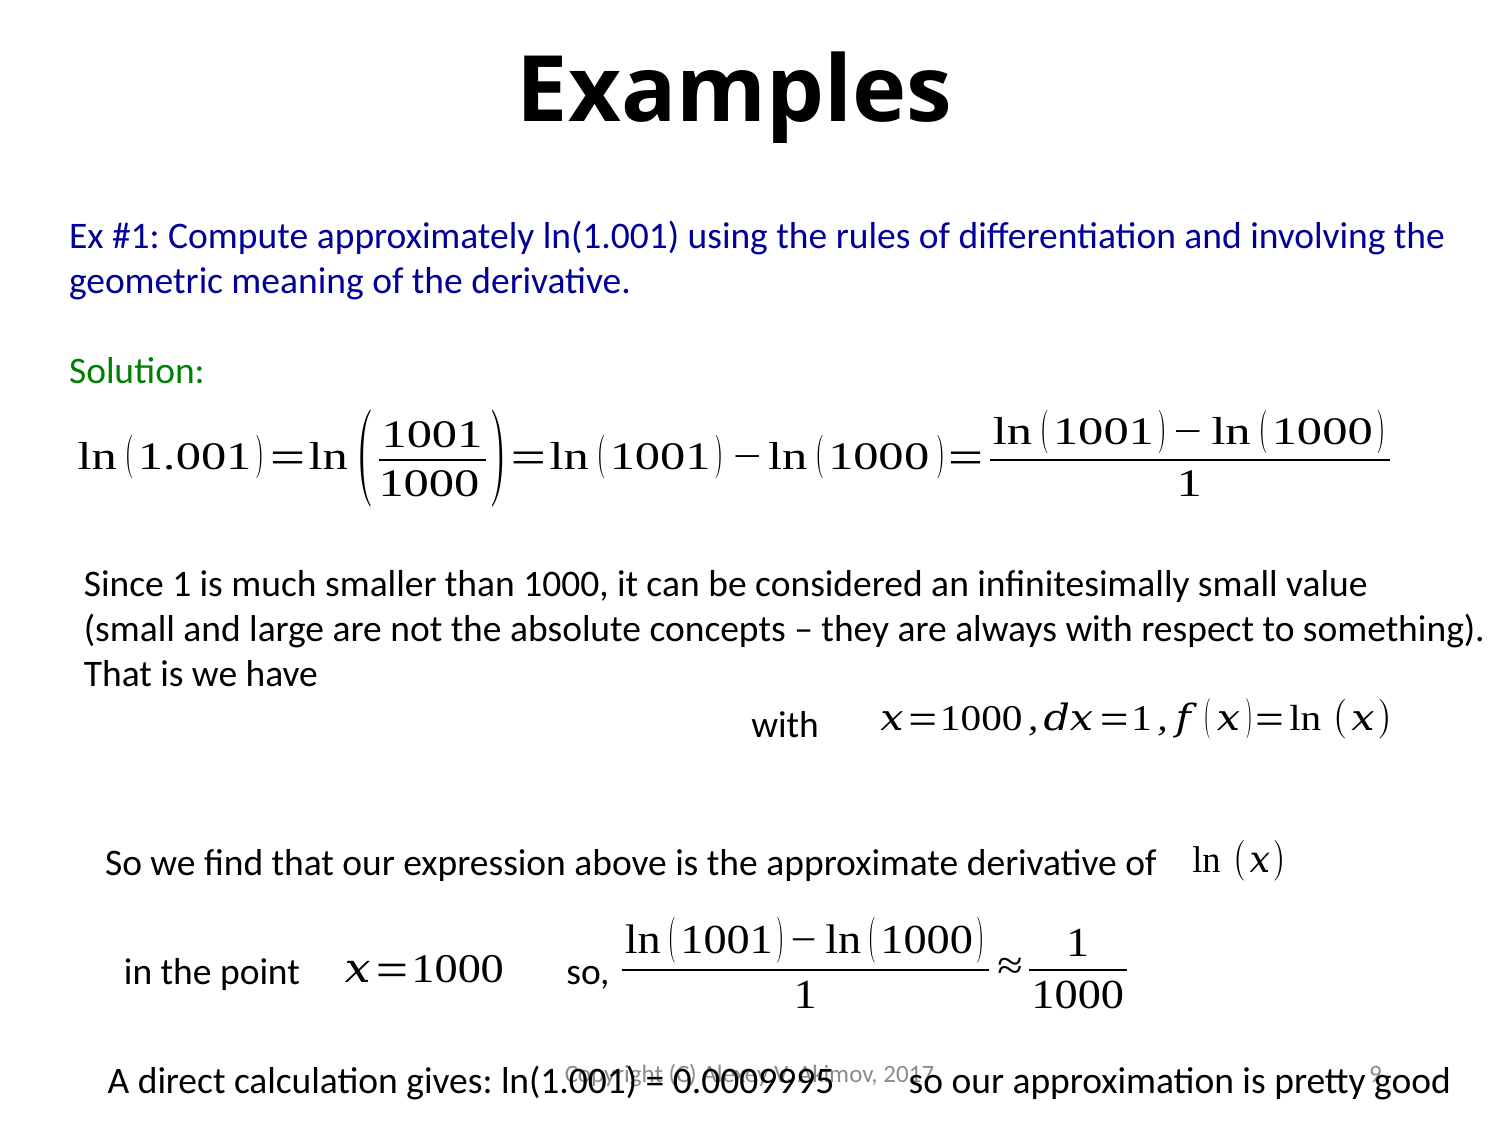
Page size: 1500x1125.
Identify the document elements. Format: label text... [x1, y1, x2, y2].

slide_number 9 [1059, 1042, 1397, 1103]
text_box with [736, 692, 834, 752]
text_box so our approximation is pretty good [893, 1048, 1467, 1109]
text_box Ex #1: Compute approximately ln(1.001) using the rules of differentiation and involving the geometric meaning of the derivative. Solution: [54, 203, 1462, 399]
footer Copyright (C) Alexey V. Akimov, 2017 [496, 1042, 1004, 1103]
title Examples [87, 19, 1382, 166]
text_box A direct calculation gives: ln(1.001) = 0.0009995 [92, 1048, 859, 1109]
text_box in the point [109, 939, 324, 1000]
text_box So we find that our expression above is the approximate derivative of [90, 830, 1190, 890]
text_box Since 1 is much smaller than 1000, it can be considered an infinitesimally small value (small and large are not the absolute concepts – they are always with respect to something). That is we have [69, 551, 1500, 702]
text_box so, [551, 939, 625, 1000]
